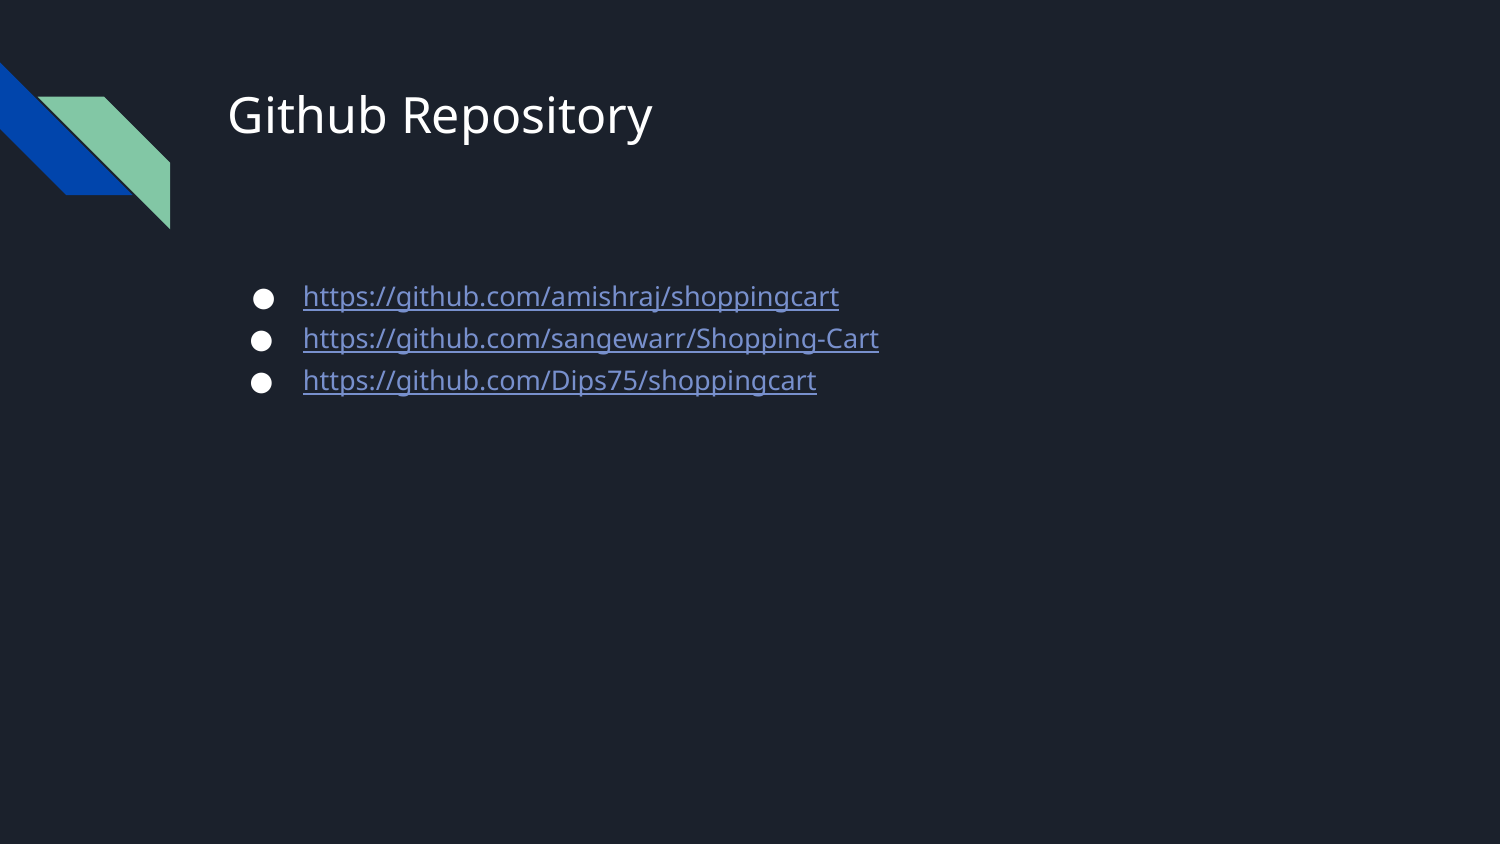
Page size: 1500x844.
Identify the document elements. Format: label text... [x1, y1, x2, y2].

title Github Repository [212, 64, 1368, 215]
list https://github.com/amishraj/shoppingcart https://github.com/sangewarr/Shopping-Cart https://github.com/Dips75/shoppingcart [212, 257, 1368, 735]
